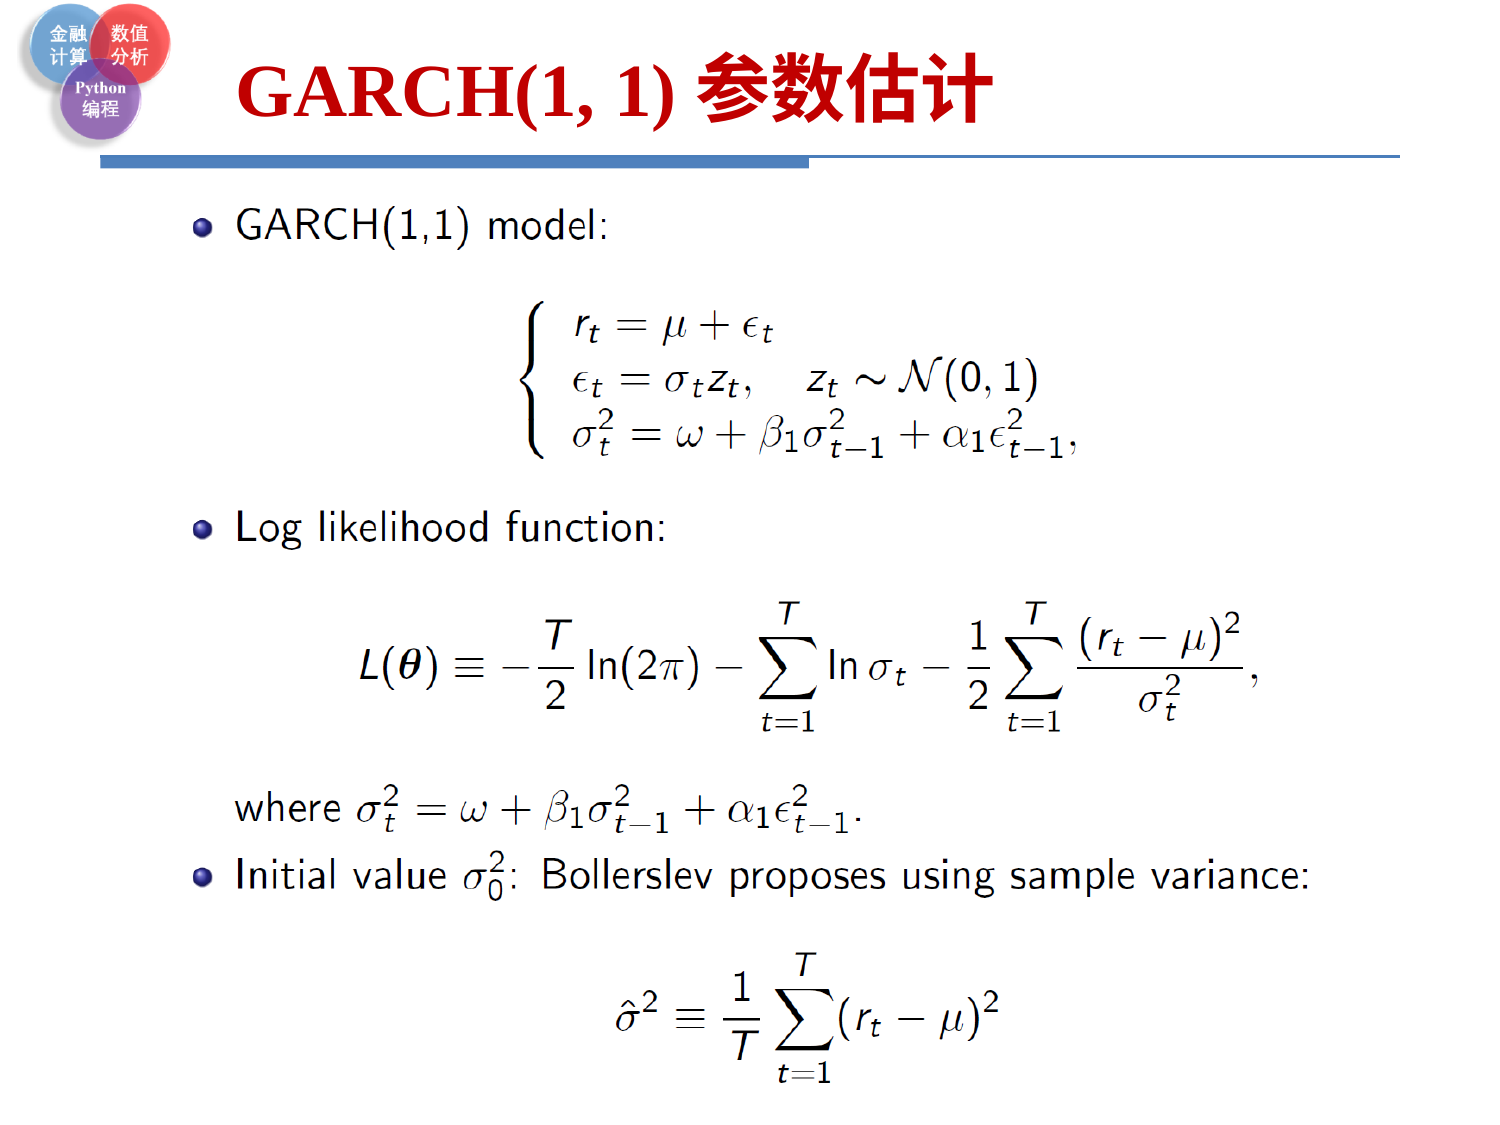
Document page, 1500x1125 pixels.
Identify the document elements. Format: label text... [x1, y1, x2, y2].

picture [186, 195, 1314, 1090]
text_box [100, 156, 1400, 169]
picture [17, 0, 172, 154]
text_box GARCH(1, 1)参数估计 [220, 21, 1357, 152]
